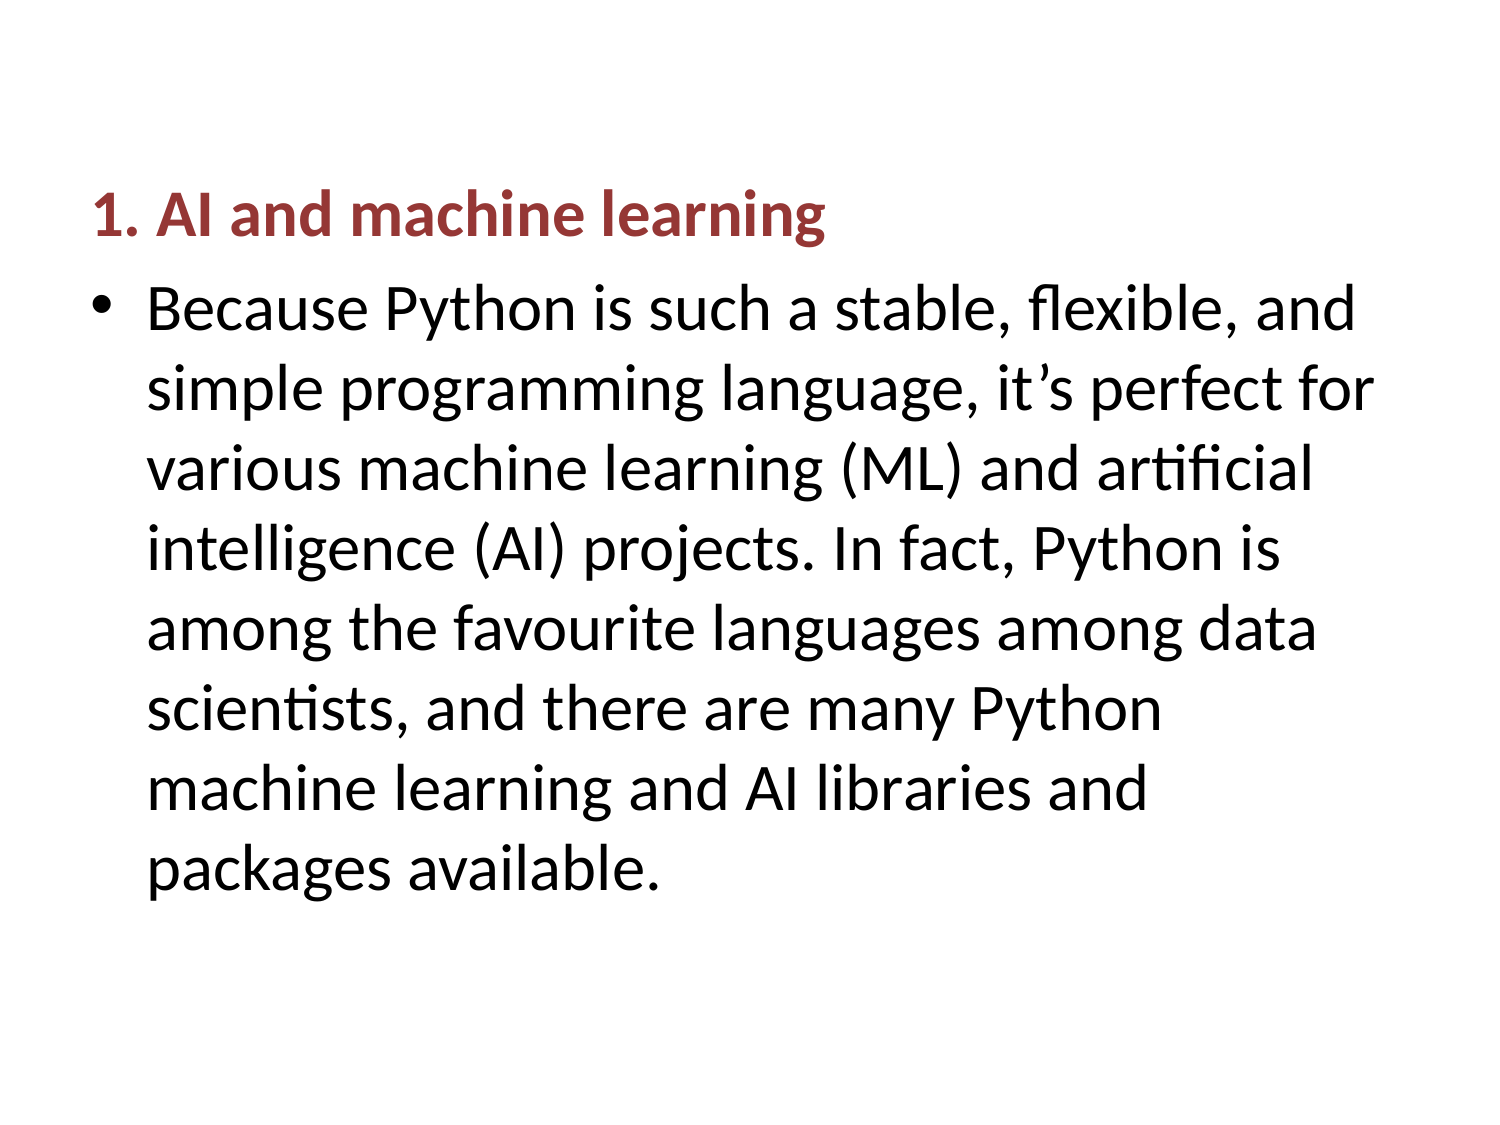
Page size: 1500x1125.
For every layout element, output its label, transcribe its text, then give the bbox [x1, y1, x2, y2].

list 1. AI and machine learning Because Python is such a stable, flexible, and simple programming language, it’s perfect for various machine learning (ML) and artificial intelligence (AI) projects. In fact, Python is among the favourite languages among data scientists, and there are many Python machine learning and AI libraries and packages available. [75, 162, 1425, 1005]
